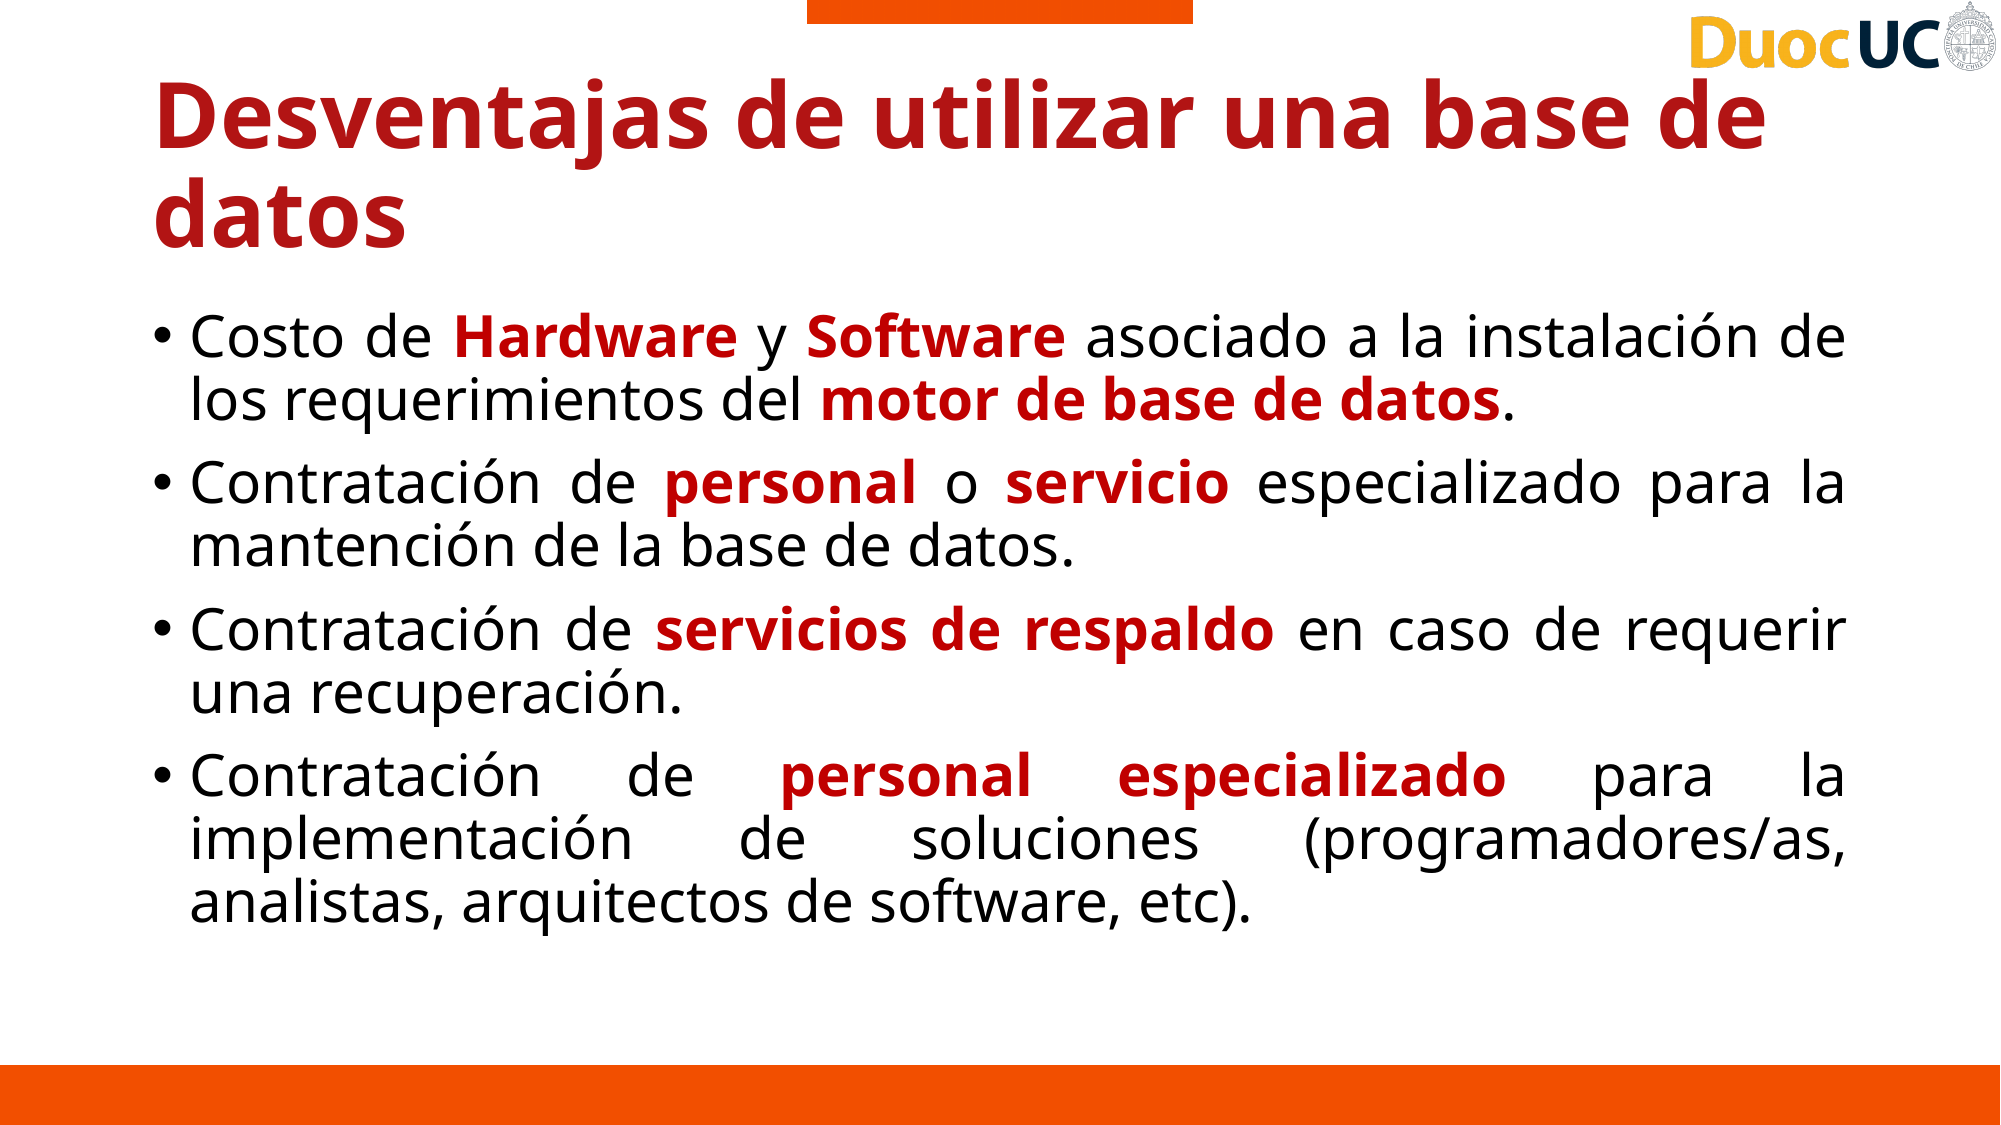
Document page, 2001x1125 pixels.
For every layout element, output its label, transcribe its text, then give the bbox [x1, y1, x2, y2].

picture [0, 1065, 2000, 1125]
picture [1687, 0, 2000, 75]
title Desventajas de utilizar una base de datos [137, 59, 1863, 278]
list Costo de Hardware y Software asociado a la instalación de los requerimientos del motor de base de datos. Contratación de personal o servicio especializado para la mantención de la base de datos. Contratación de servicios de respaldo en caso de requerir una recuperación. Contratación de personal especializado para la implementación de soluciones (programadores/as, analistas, arquitectos de software, etc). [137, 299, 1863, 1014]
picture [807, 0, 1193, 24]
